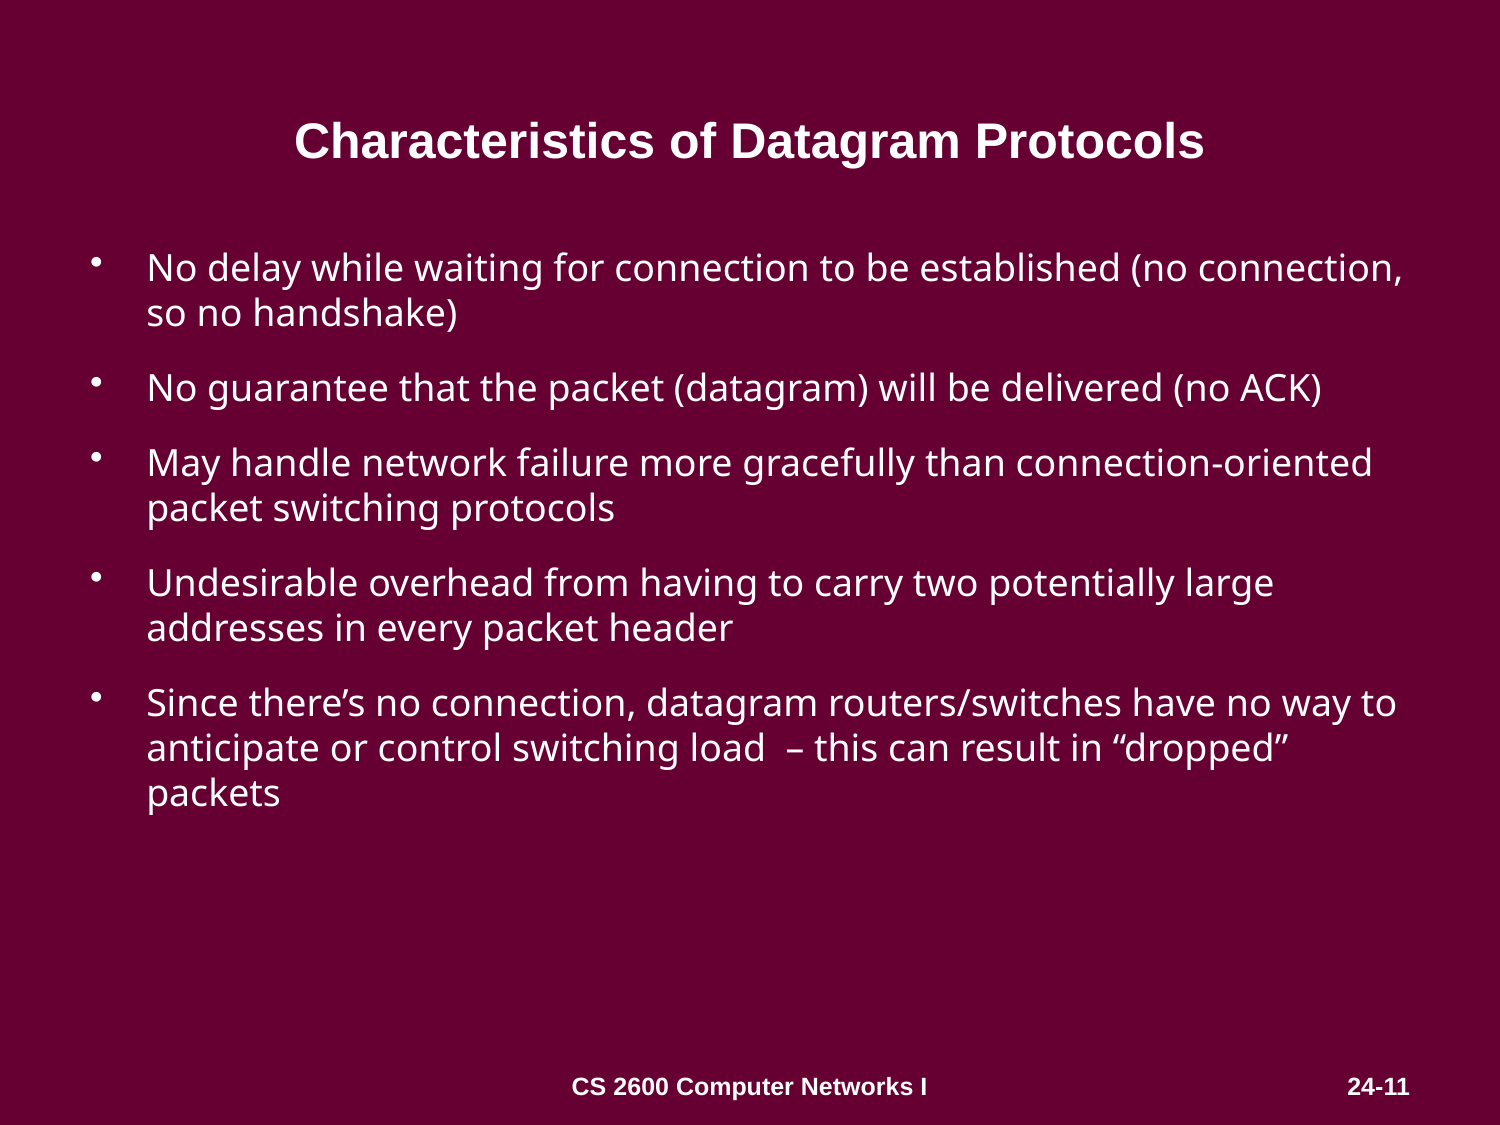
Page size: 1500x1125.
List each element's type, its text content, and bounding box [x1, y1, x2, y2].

footer CS 2600 Computer Networks I [299, 1062, 1074, 1103]
title Characteristics of Datagram Protocols [74, 44, 1426, 233]
slide_number 24-11 [1074, 1062, 1426, 1103]
list No delay while waiting for connection to be established (no connection, so no handshake) No guarantee that the packet (datagram) will be delivered (no ACK) May handle network failure more gracefully than connection-oriented packet switching protocols Undesirable overhead from having to carry two potentially large addresses in every packet header Since there’s no connection, datagram routers/switches have no way to anticipate or control switching load – this can result in “dropped” packets [74, 236, 1426, 907]
